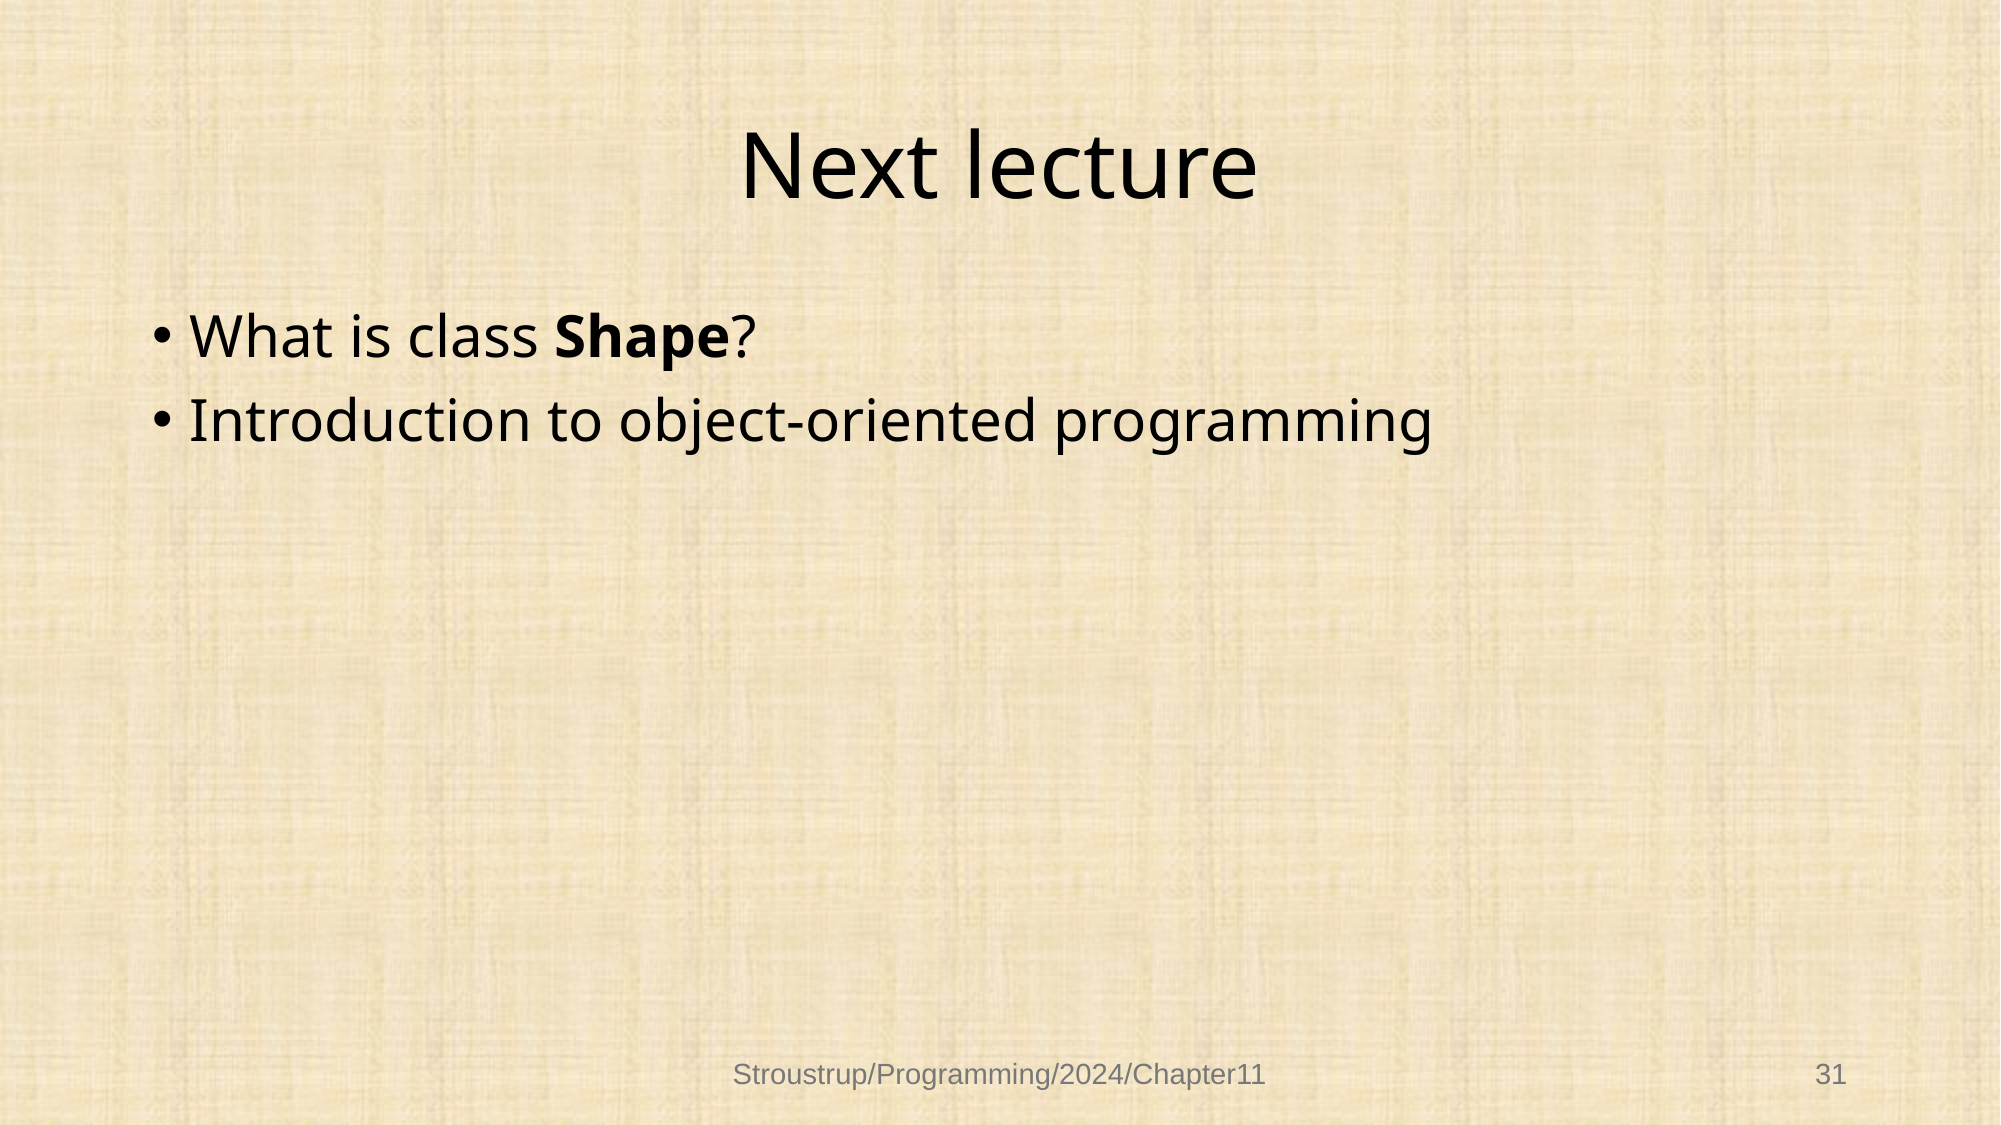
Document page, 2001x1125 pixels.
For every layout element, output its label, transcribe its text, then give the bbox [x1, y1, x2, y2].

slide_number 31 [1412, 1042, 1863, 1103]
list What is class Shape? Introduction to object-oriented programming [137, 299, 1863, 1014]
footer Stroustrup/Programming/2024/Chapter11 [662, 1042, 1338, 1103]
picture [0, 0, 2001, 1125]
title Next lecture [137, 59, 1863, 278]
